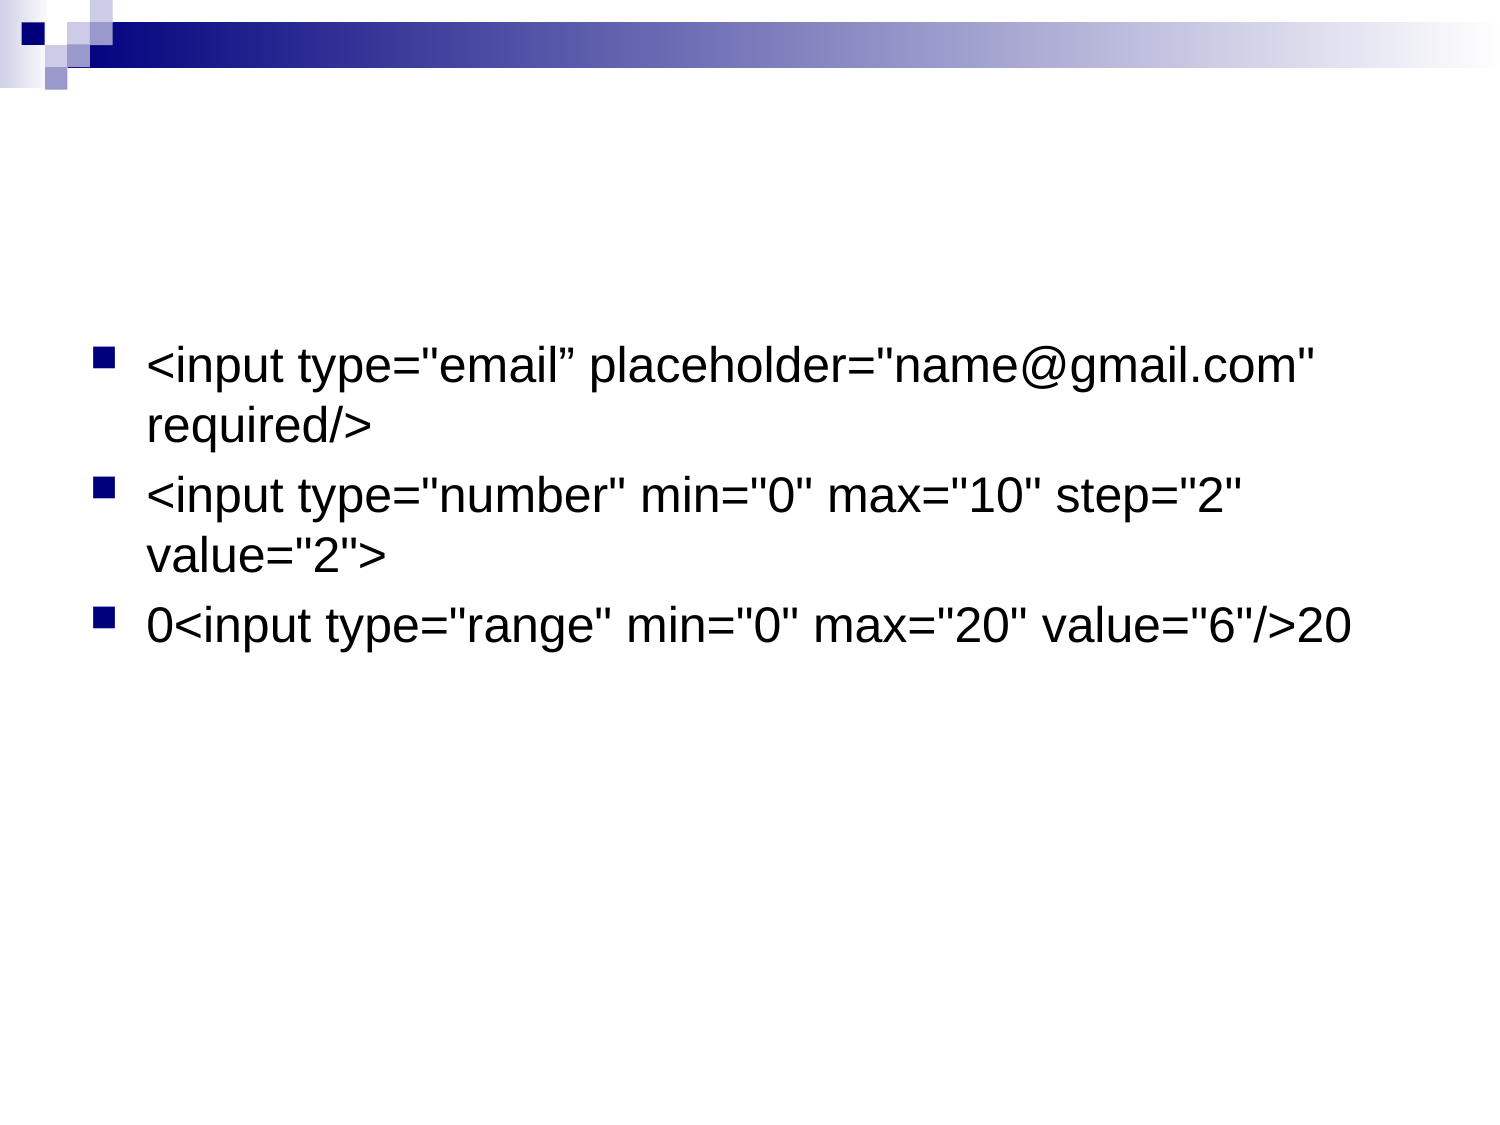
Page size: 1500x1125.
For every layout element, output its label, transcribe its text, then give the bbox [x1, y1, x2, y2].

list <input type="email” placeholder="name@gmail.com" required/> <input type="number" min="0" max="10" step="2" value="2"> 0<input type="range" min="0" max="20" value="6"/>20 [74, 324, 1426, 963]
